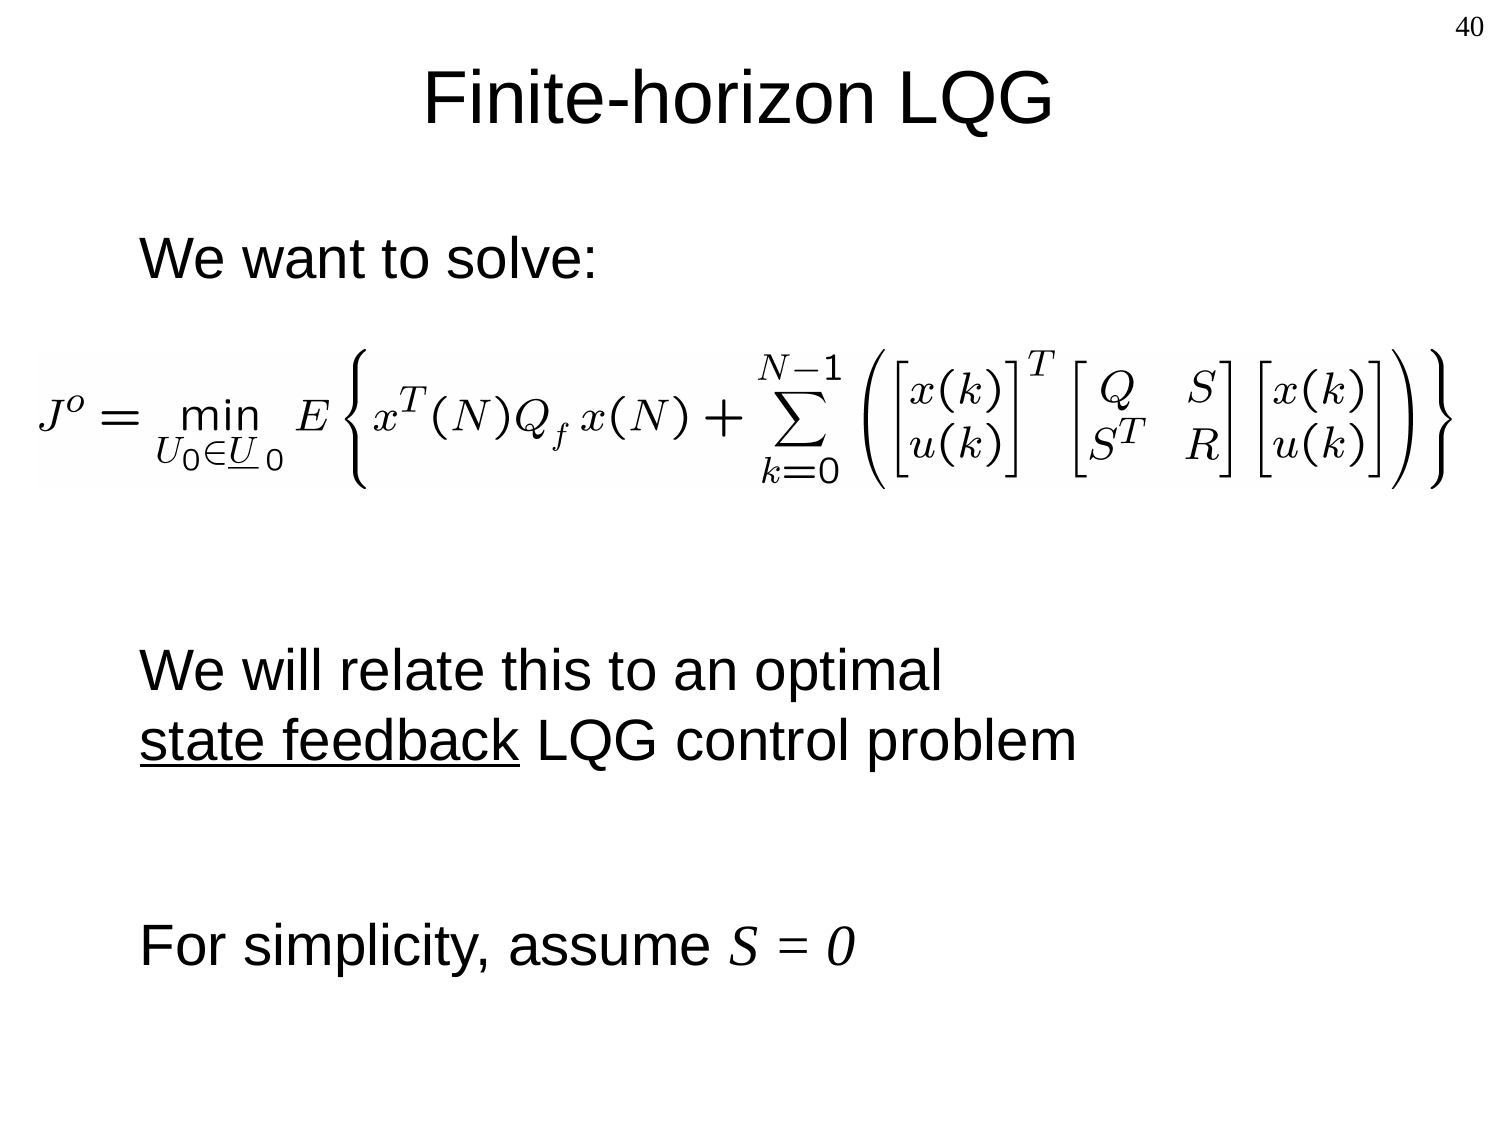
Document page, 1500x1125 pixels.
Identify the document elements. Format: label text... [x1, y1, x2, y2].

slide_number 40 [1388, 0, 1500, 76]
title Finite-horizon LQG [112, 0, 1388, 188]
picture [37, 349, 1454, 489]
text_box We will relate this to an optimal state feedback LQG control problem [125, 624, 1300, 780]
text_box For simplicity, assume S = 0 [125, 900, 1300, 985]
text_box We want to solve: [124, 212, 1500, 358]
